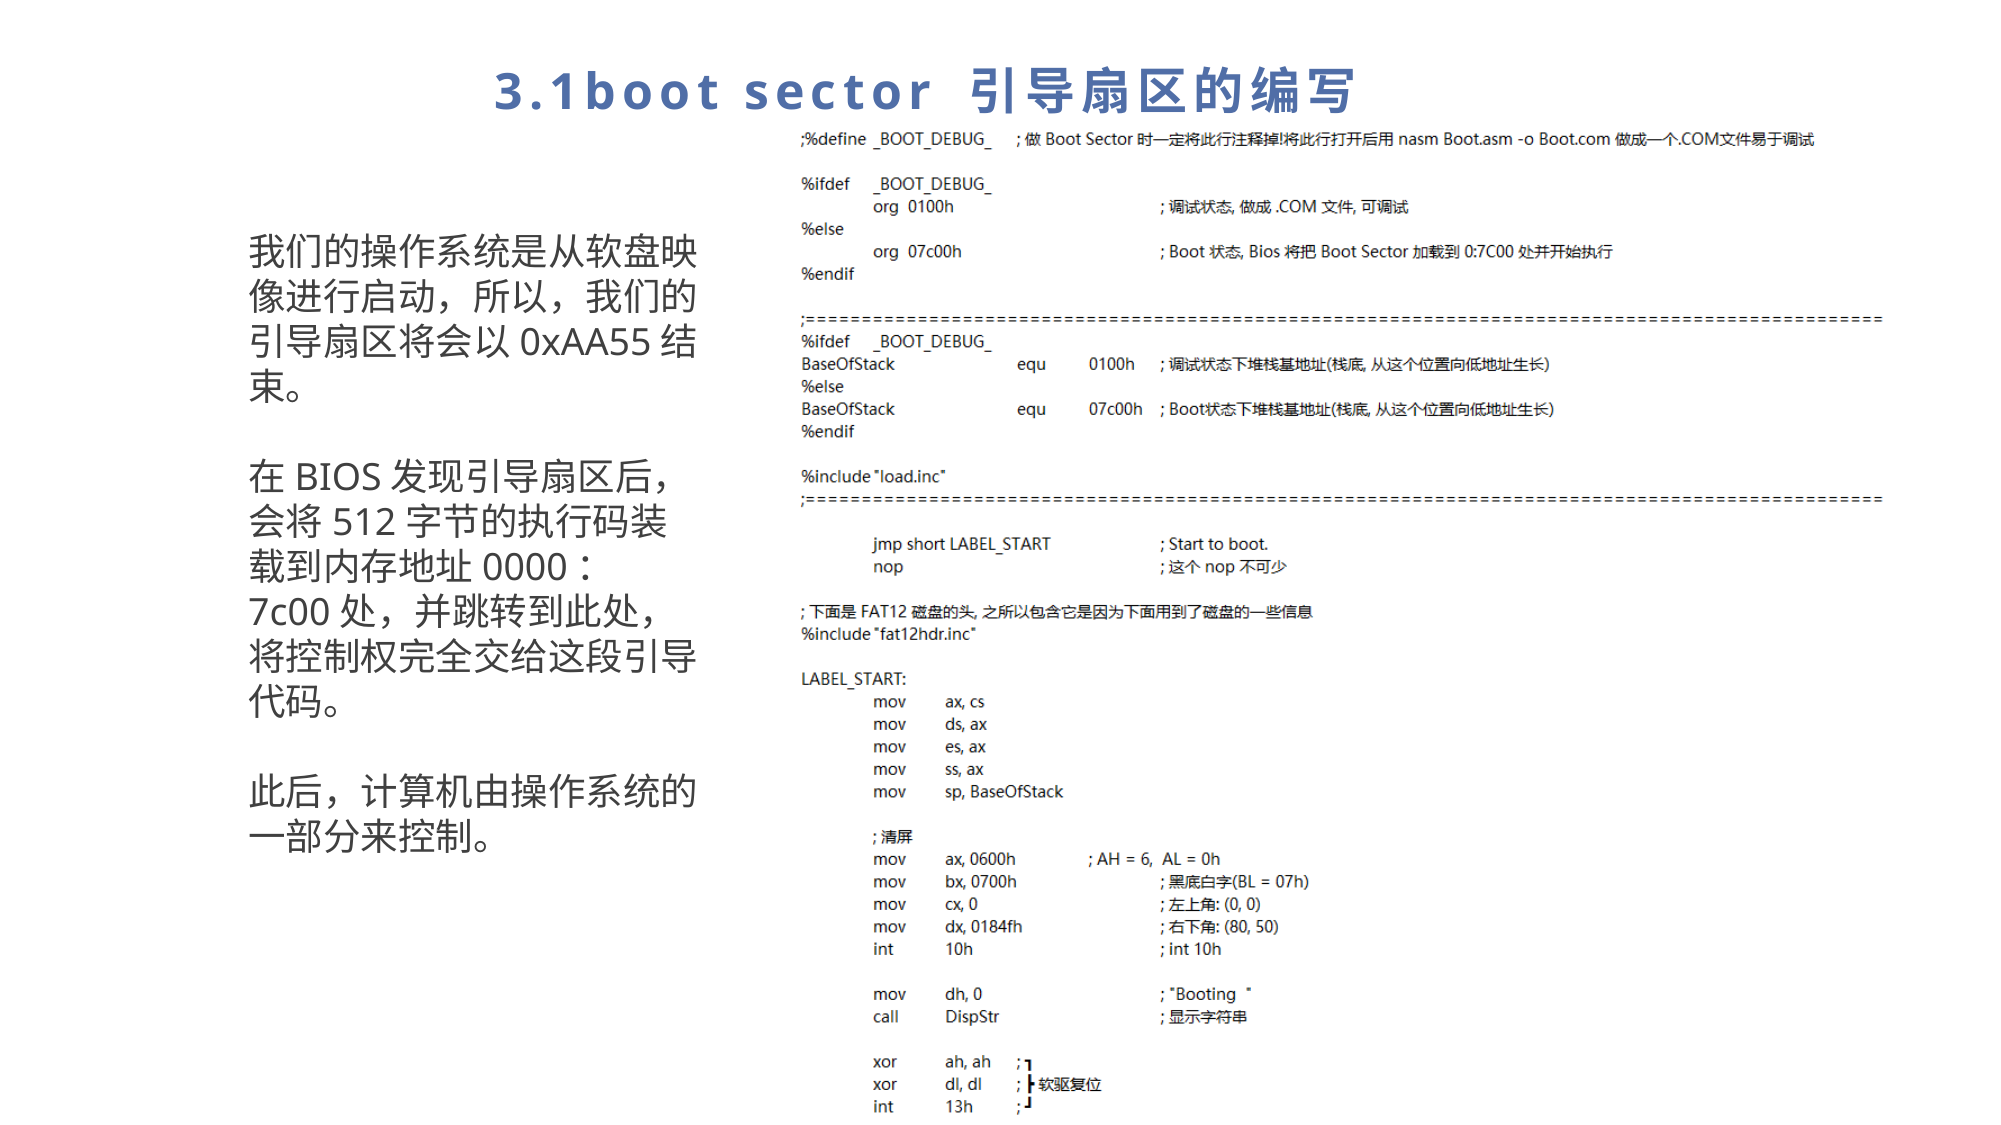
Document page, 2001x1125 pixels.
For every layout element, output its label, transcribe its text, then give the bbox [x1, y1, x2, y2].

text_box 我们的操作系统是从软盘映像进行启动，所以，我们的引导扇区将会以0xAA55结束。 在BIOS发现引导扇区后，会将512字节的执行码装载到内存地址0000：7c00处，并跳转到此处，将控制权完全交给这段引导代码。 此后，计算机由操作系统的一部分来控制。 [248, 227, 701, 858]
picture [798, 119, 1913, 1117]
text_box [494, 59, 1434, 174]
